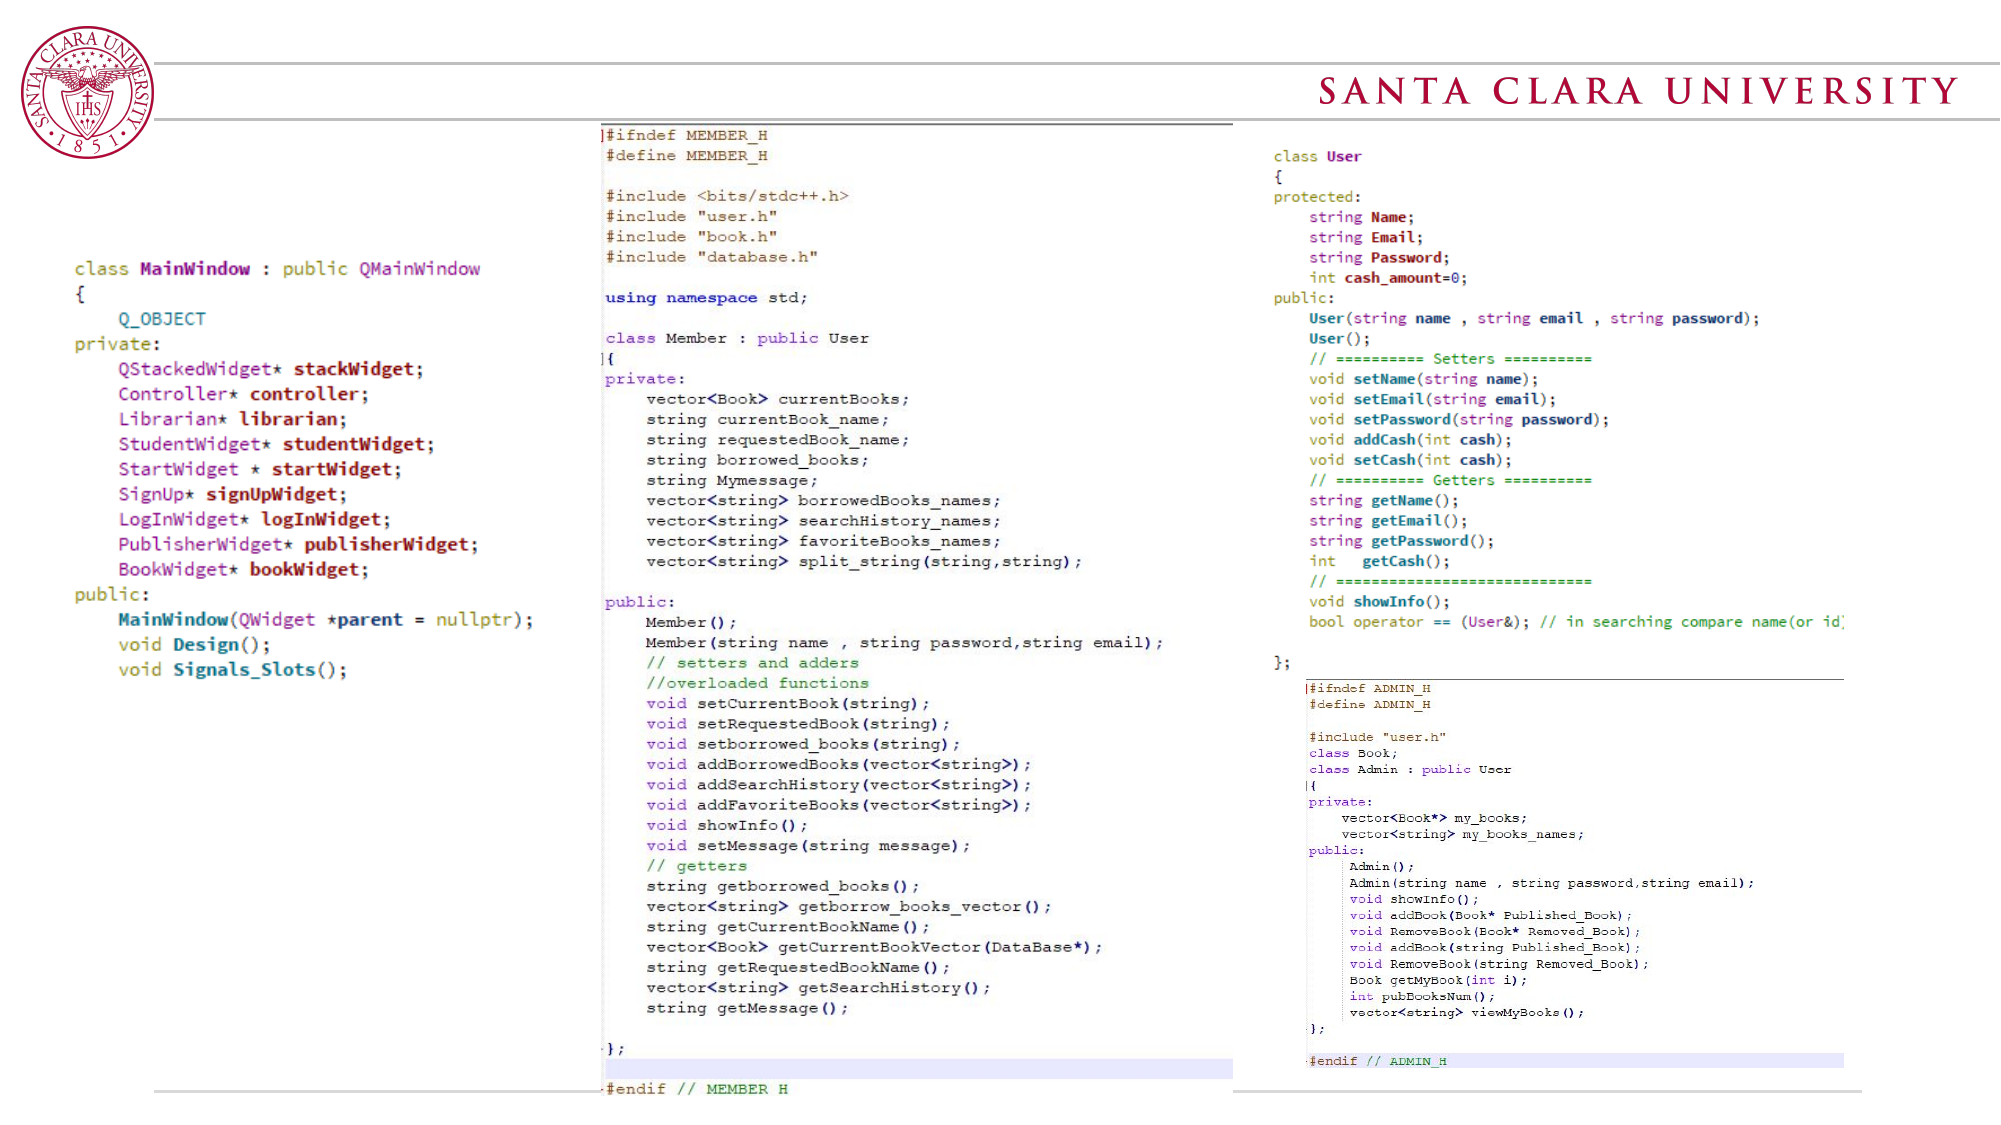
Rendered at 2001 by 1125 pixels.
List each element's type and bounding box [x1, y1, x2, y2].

picture [70, 247, 563, 698]
picture [1320, 77, 1958, 104]
picture [1270, 140, 1844, 1068]
picture [21, 26, 154, 159]
picture [601, 123, 1233, 1096]
